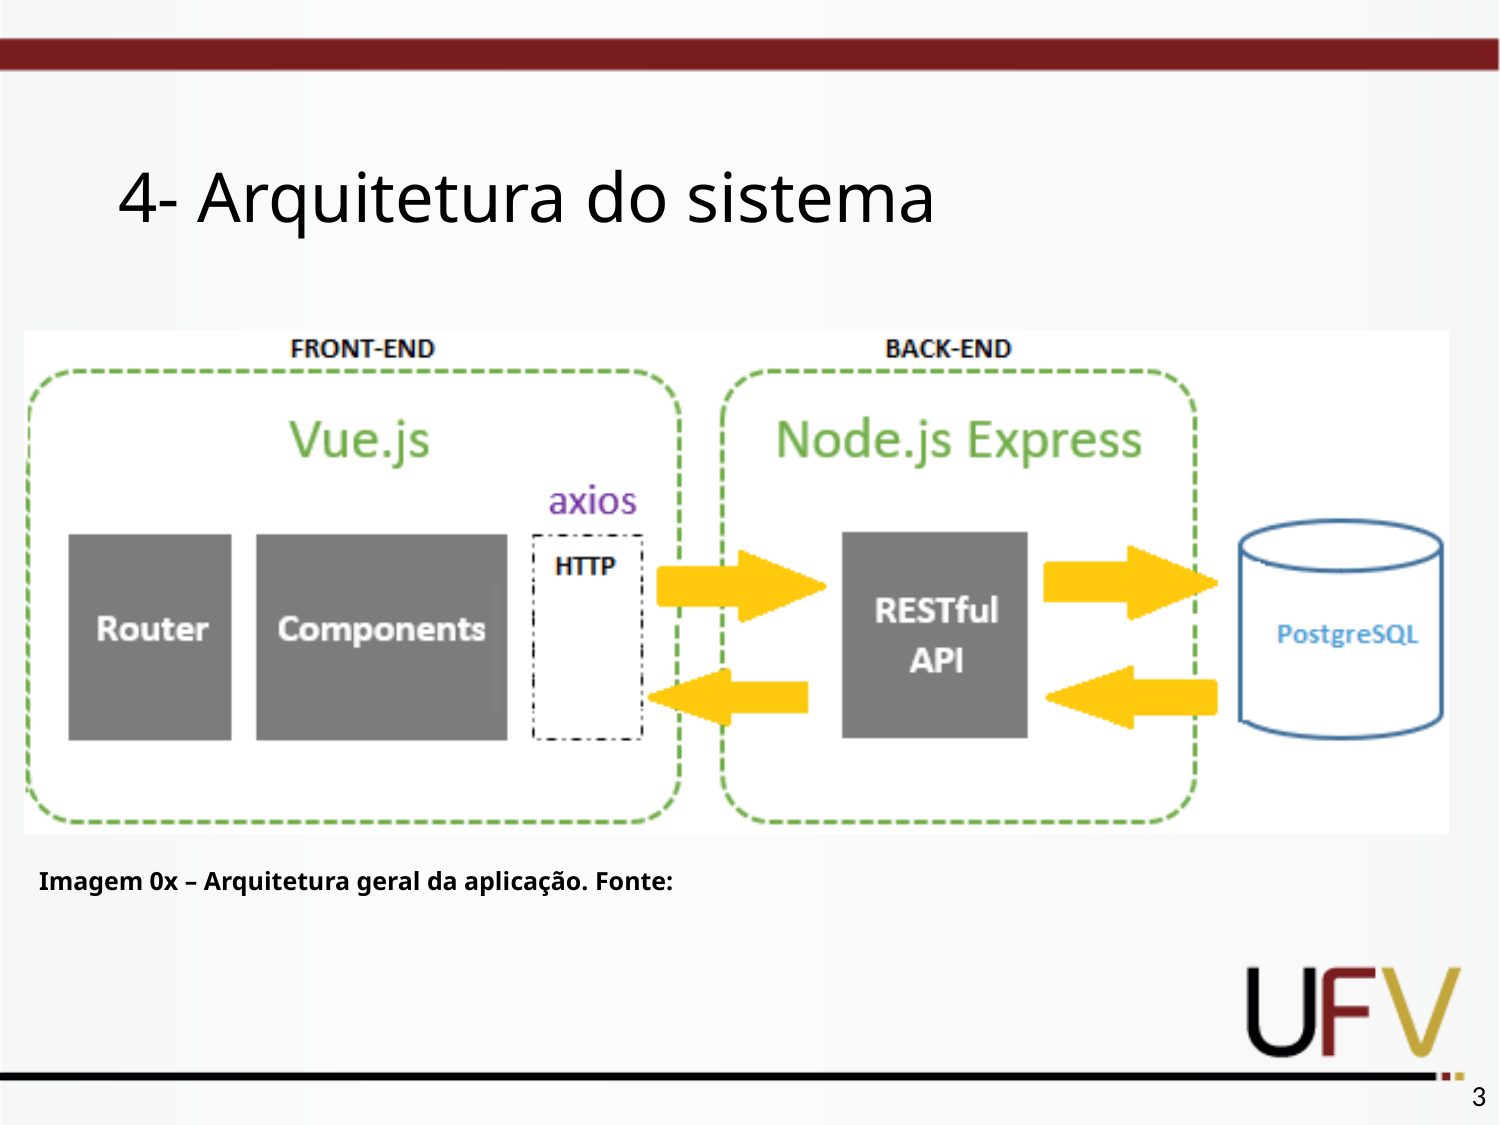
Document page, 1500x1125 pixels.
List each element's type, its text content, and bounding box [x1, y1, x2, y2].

picture [0, 0, 1500, 1125]
text_box Imagem 0x – Arquitetura geral da aplicação. Fonte: [24, 857, 1449, 903]
slide_number 3 [1163, 1065, 1500, 1125]
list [24, 331, 1450, 834]
title 4- Arquitetura do sistema [103, 91, 1397, 310]
